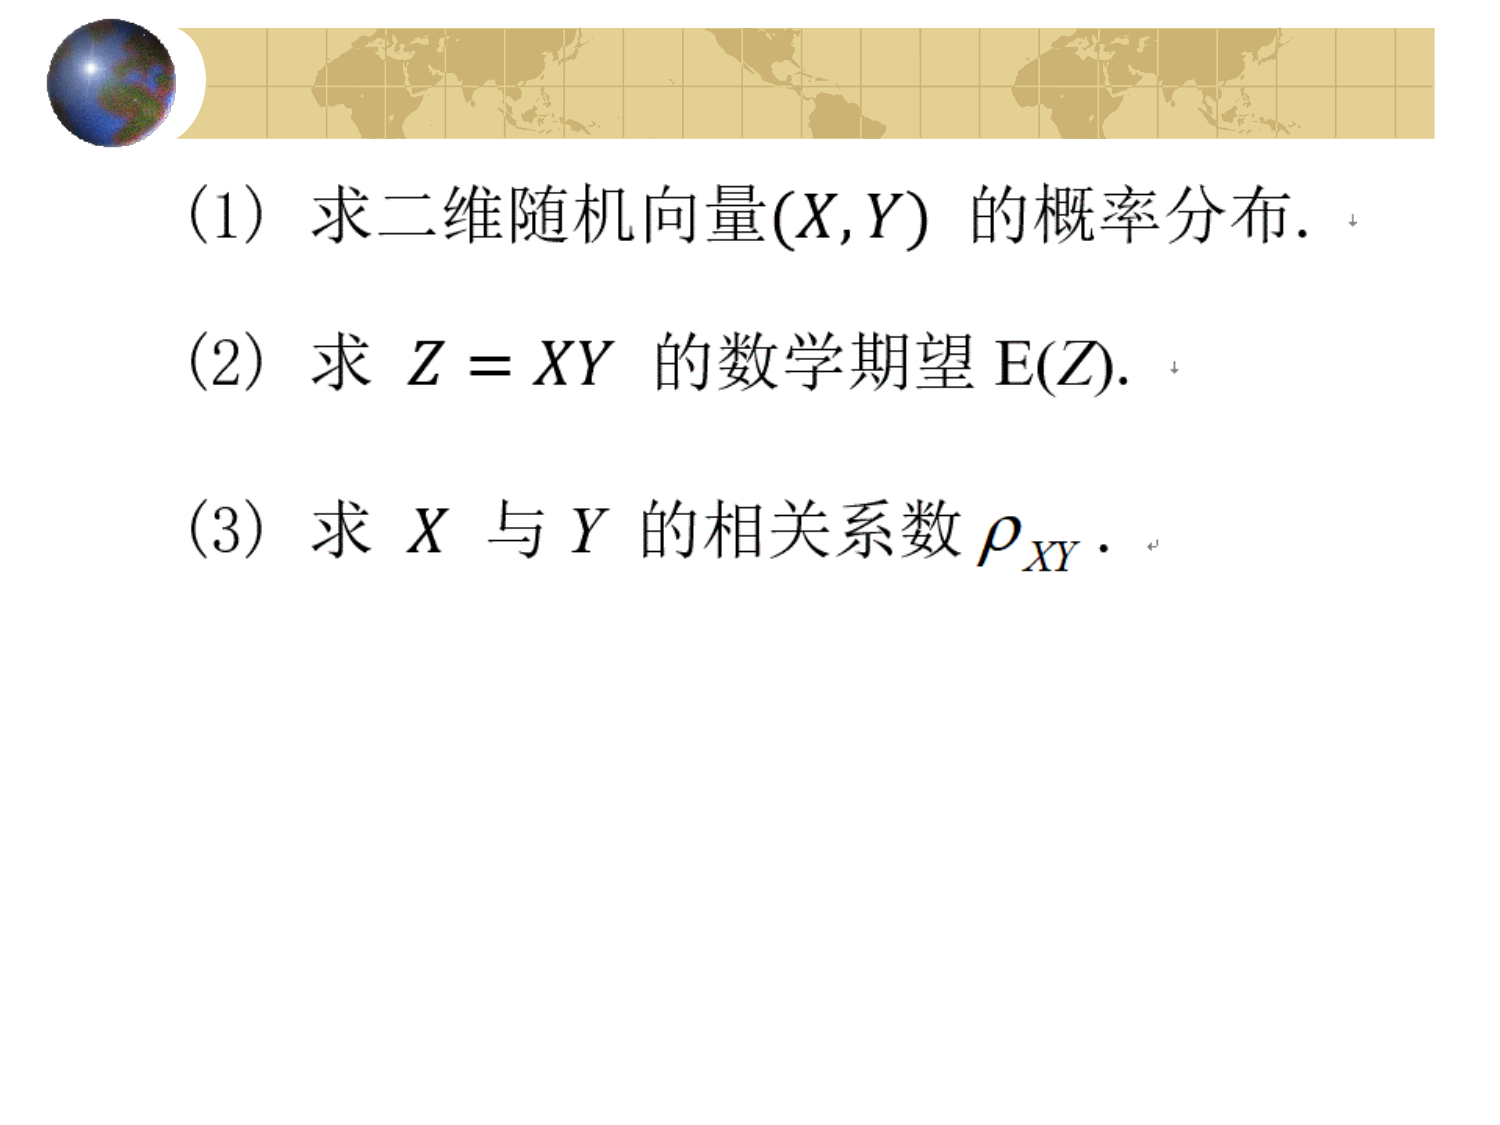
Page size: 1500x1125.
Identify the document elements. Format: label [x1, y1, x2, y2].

picture [42, 14, 190, 151]
picture [143, 158, 1357, 634]
